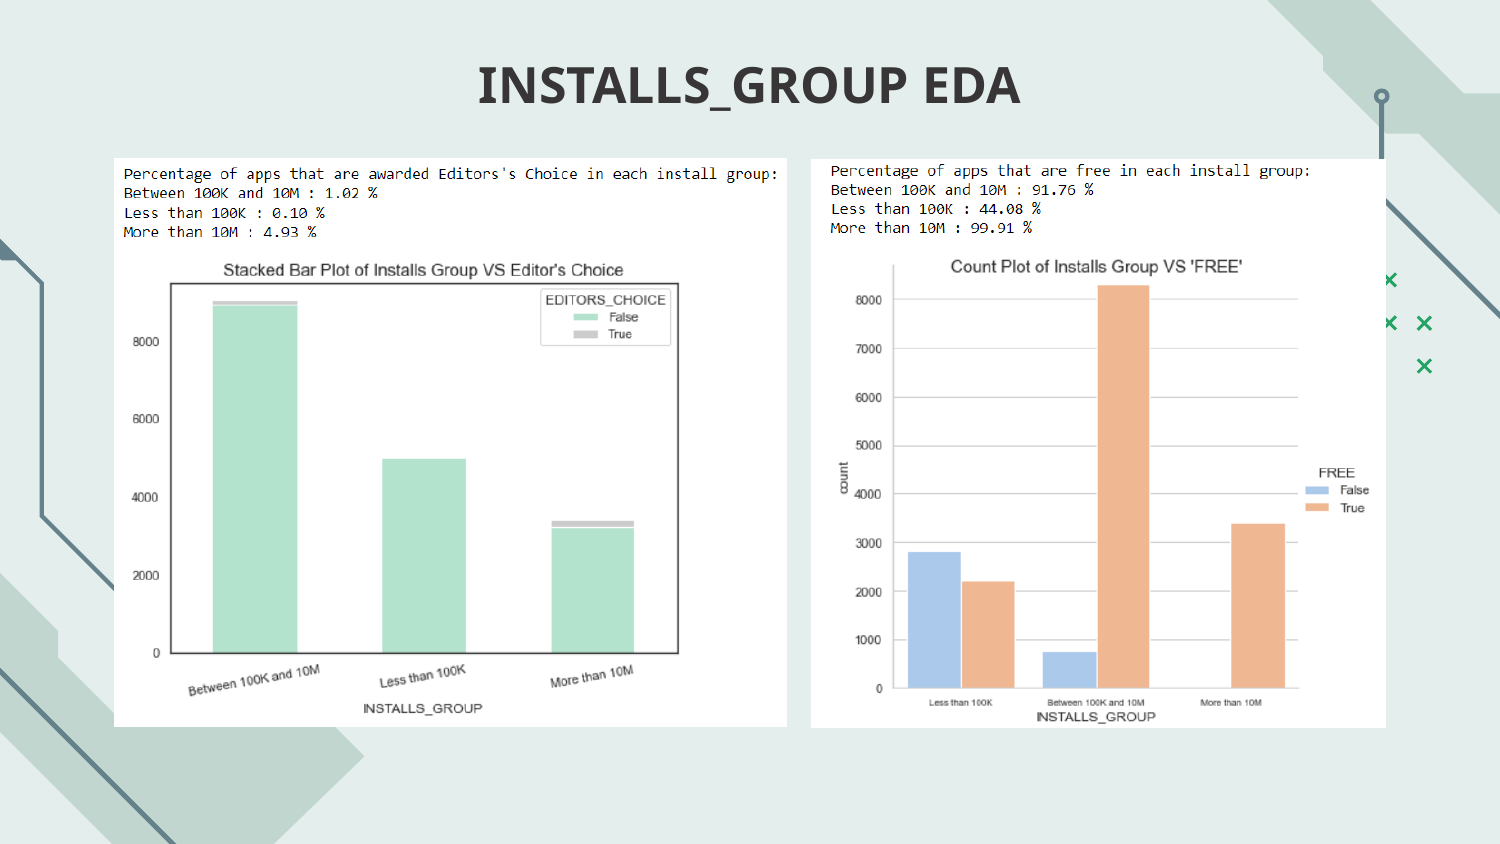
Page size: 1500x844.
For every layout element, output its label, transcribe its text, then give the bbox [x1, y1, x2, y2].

picture [113, 157, 787, 727]
title INSTALLS_GROUP EDA [123, 38, 1377, 184]
picture [811, 159, 1387, 728]
